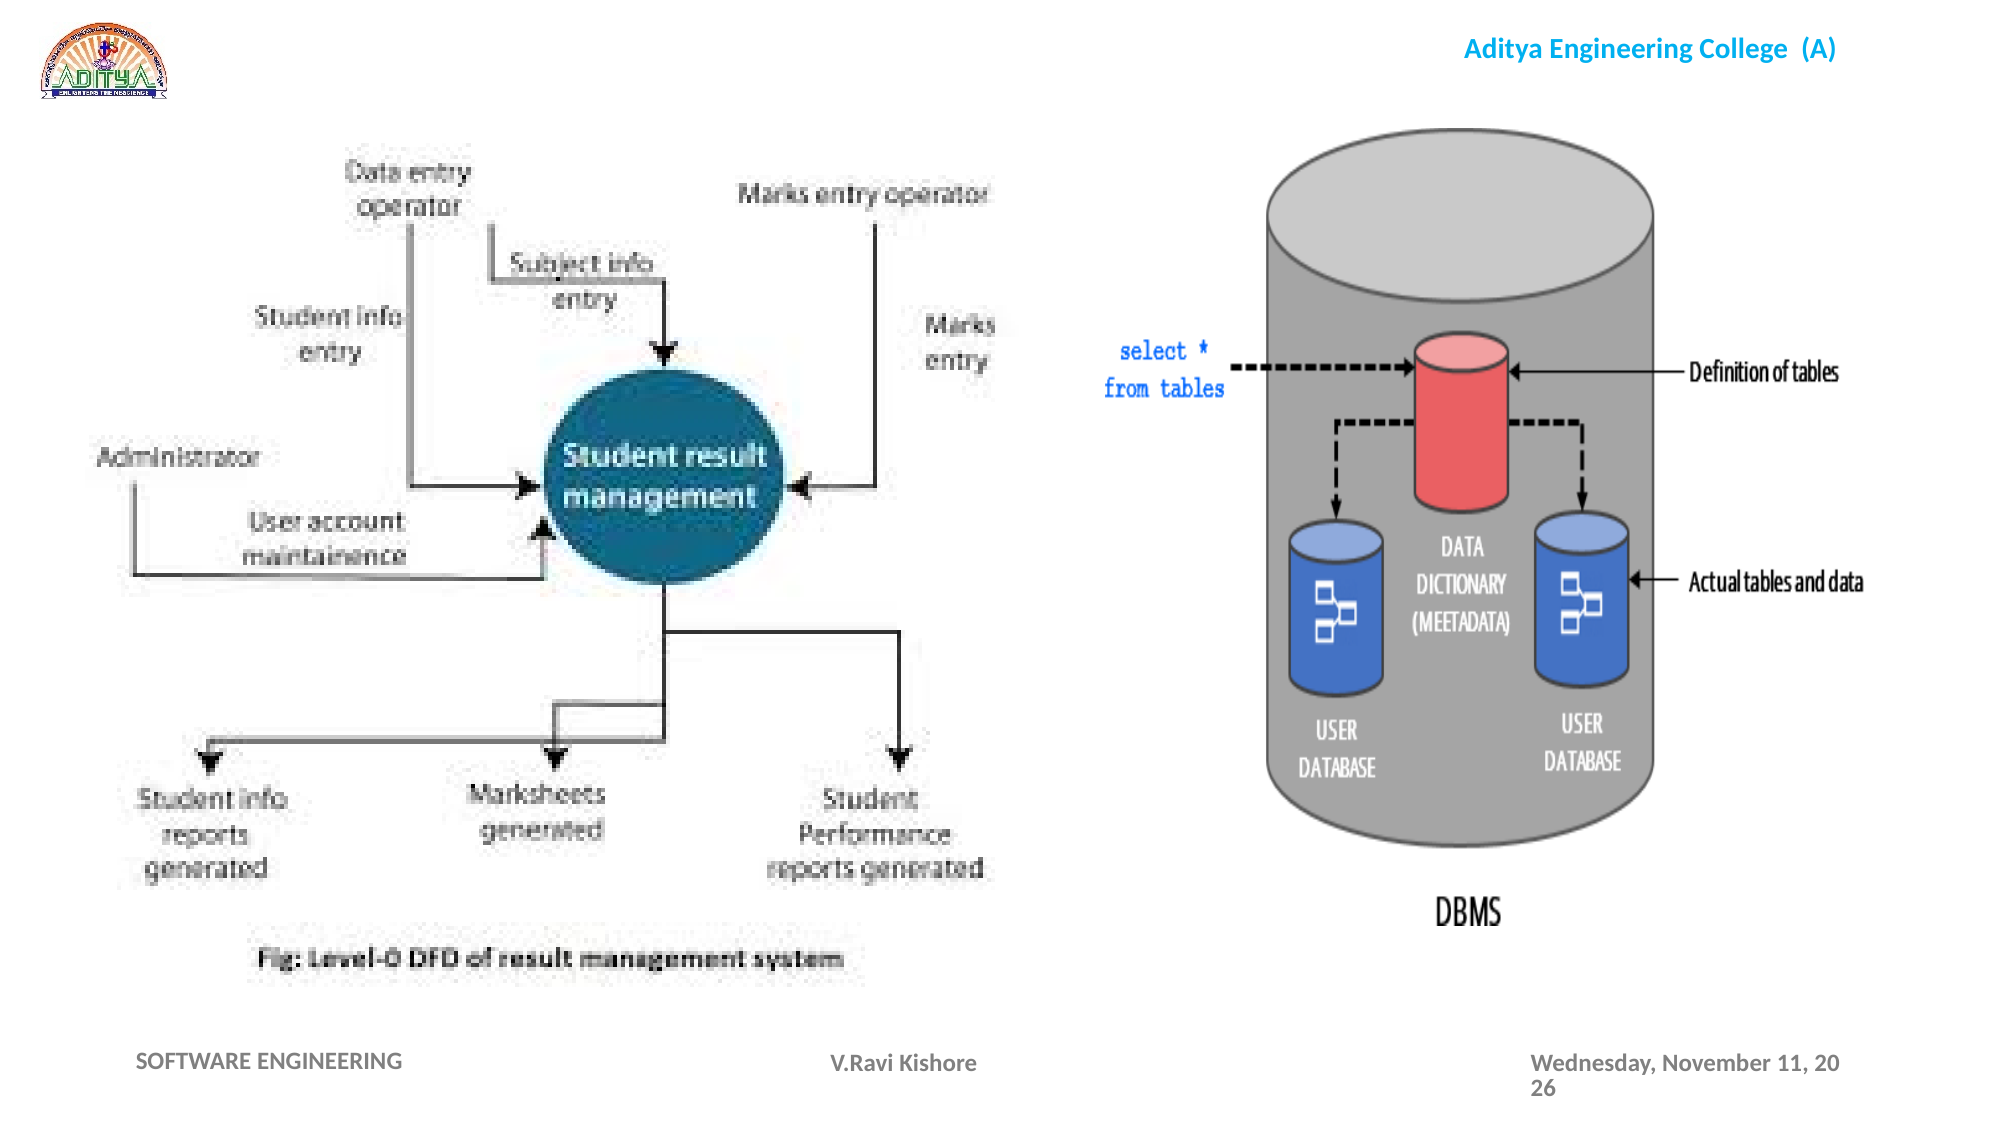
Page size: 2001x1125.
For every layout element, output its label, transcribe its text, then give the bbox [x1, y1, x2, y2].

footer V.Ravi Kishore [678, 1031, 1129, 1092]
picture [39, 22, 168, 99]
picture [1105, 128, 1864, 926]
picture [85, 143, 1044, 1008]
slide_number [1515, 1031, 1861, 1092]
